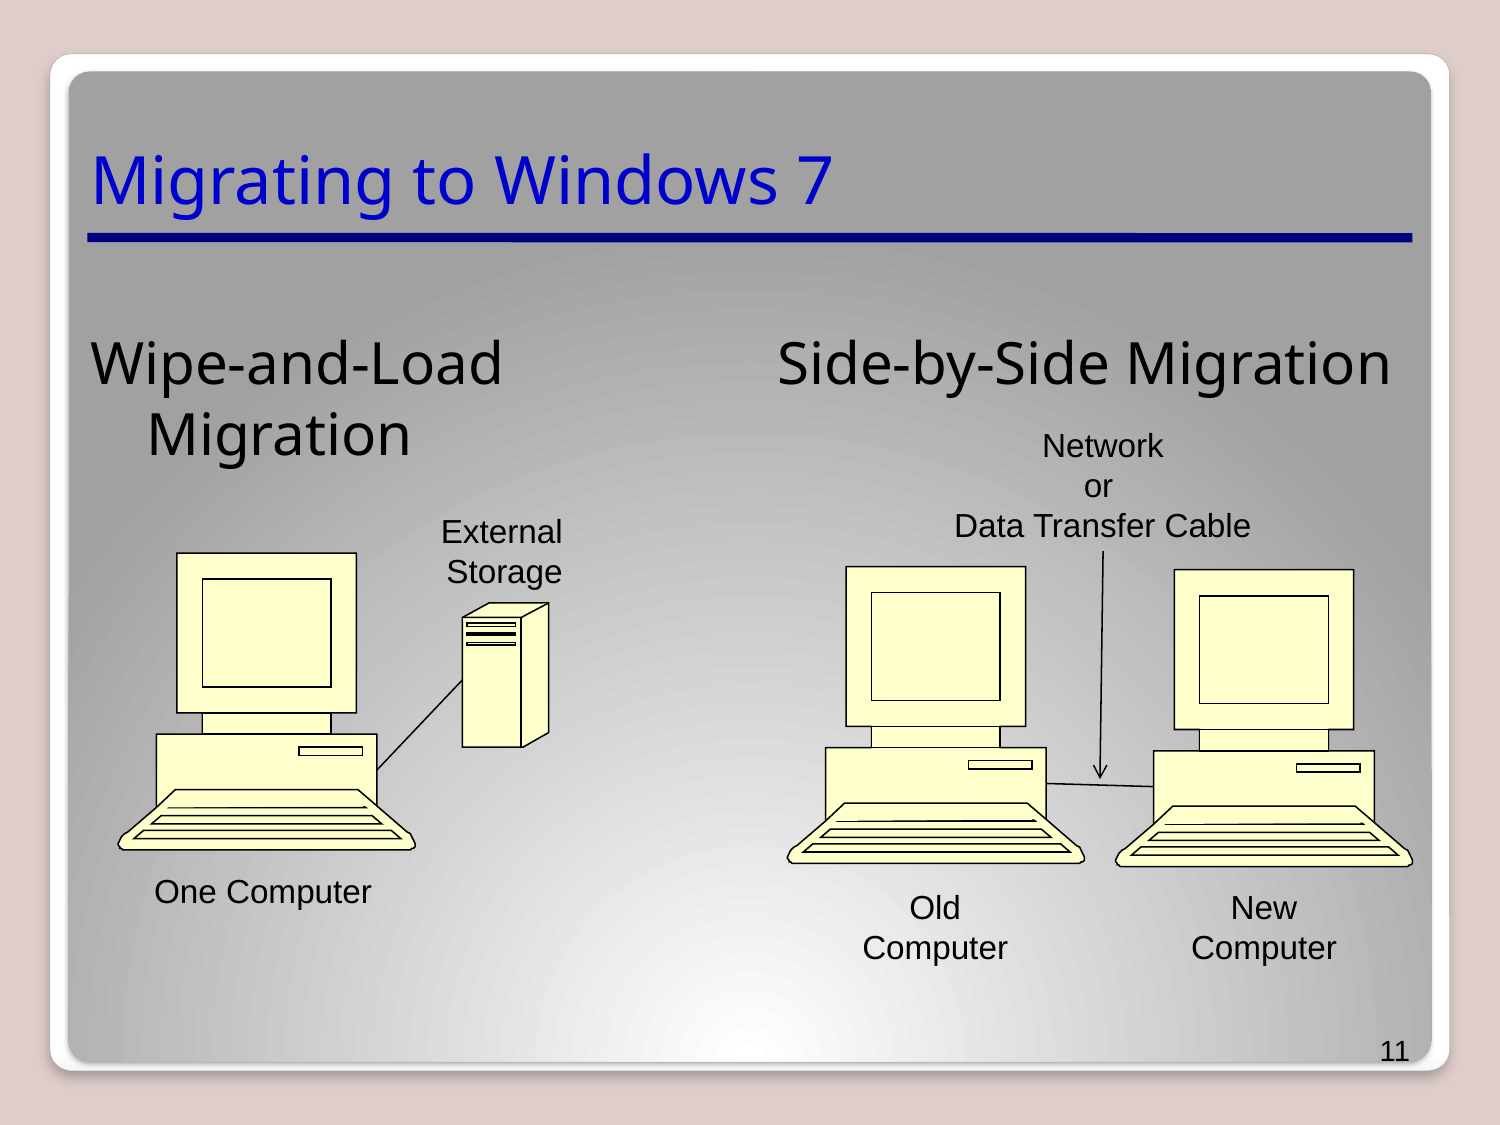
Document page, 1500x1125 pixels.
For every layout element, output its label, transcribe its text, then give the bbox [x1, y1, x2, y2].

list Side-by-Side Migration [762, 237, 1426, 1063]
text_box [787, 416, 1413, 976]
title Migrating to Windows 7 [74, 74, 1426, 226]
list Wipe-and-Load Migration [74, 237, 738, 1063]
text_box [117, 502, 579, 919]
slide_number 11 [1074, 1024, 1426, 1103]
